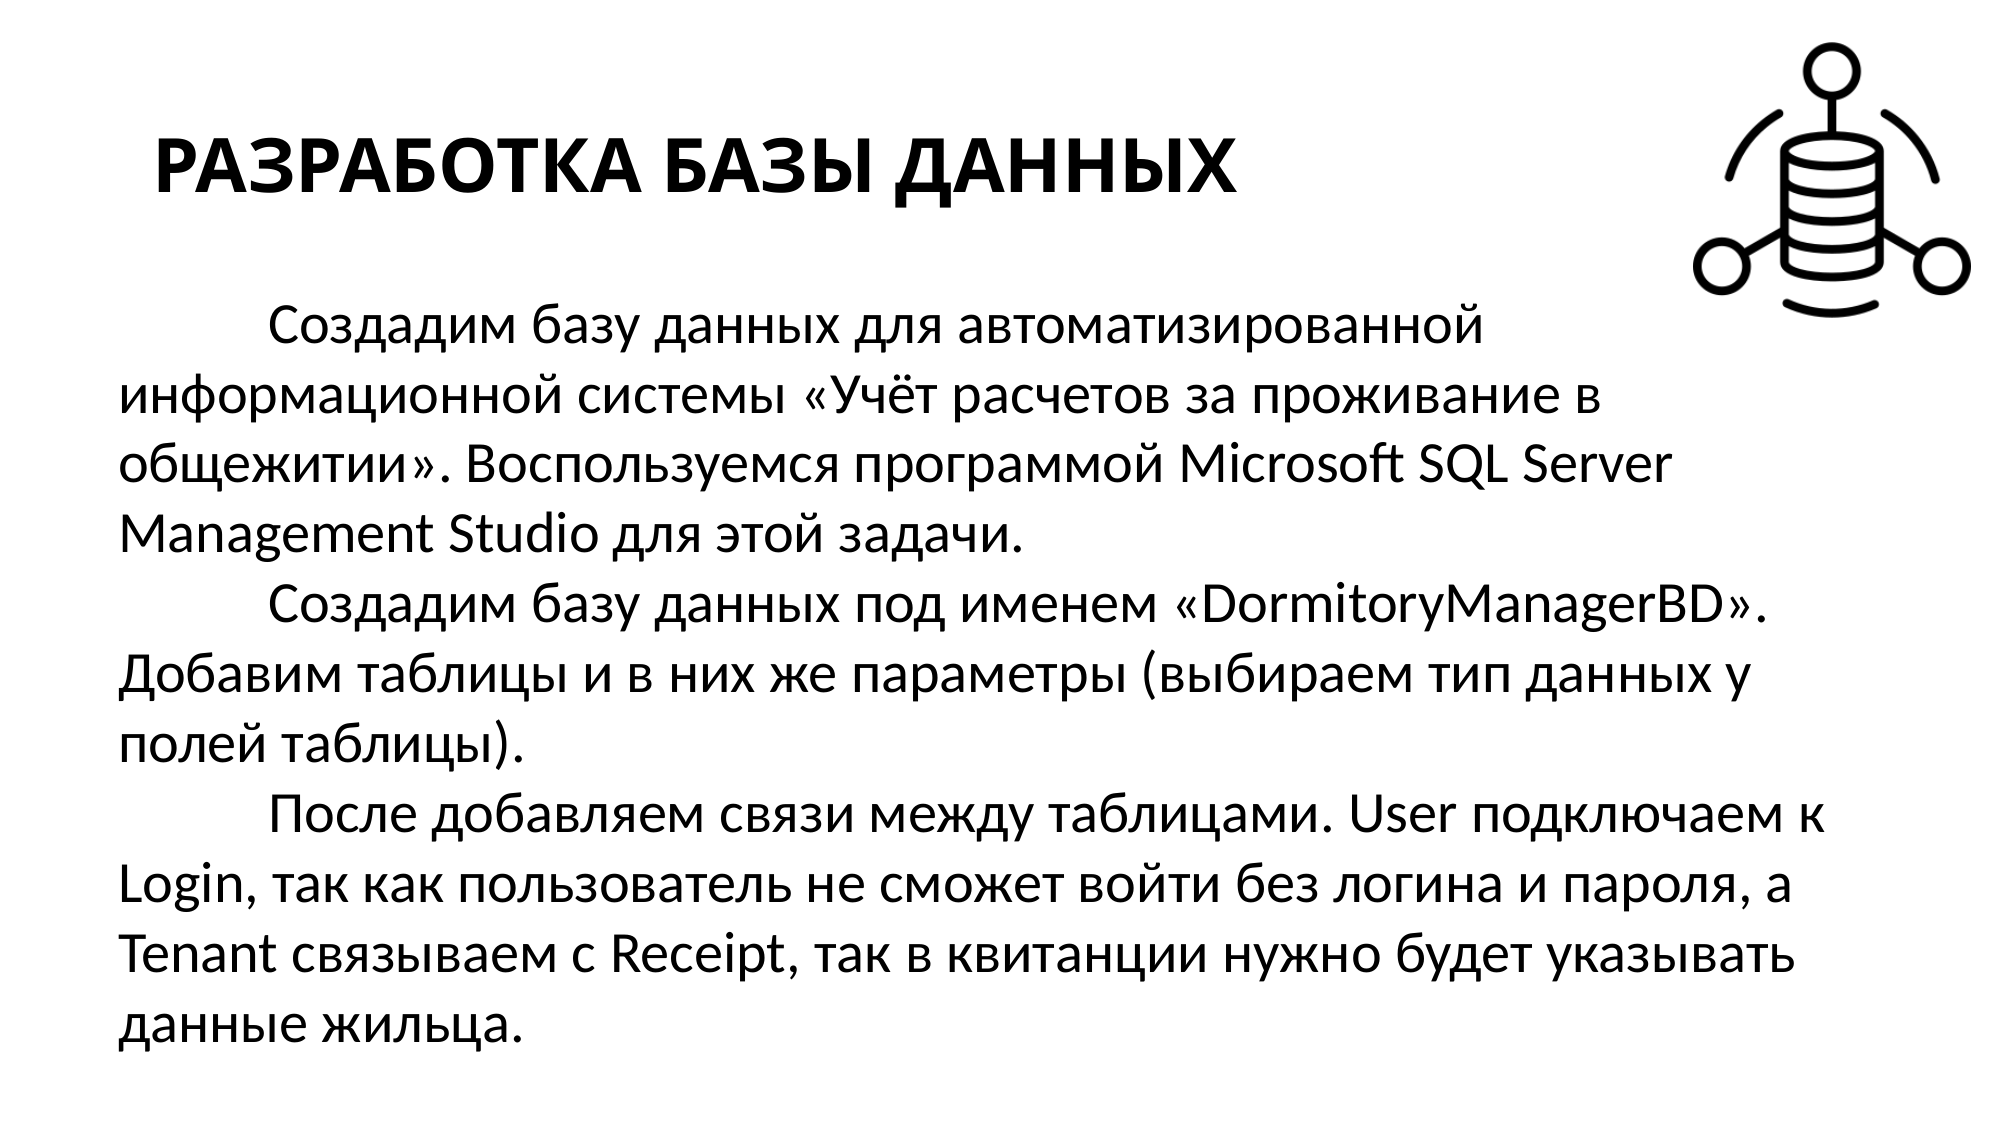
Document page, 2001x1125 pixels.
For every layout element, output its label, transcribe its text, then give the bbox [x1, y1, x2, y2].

text_box Создадим базу данных для автоматизированной информационной системы «Учёт расчетов за проживание в общежитии». Воспользуемся программой Microsoft SQL Server Management Studio для этой задачи. Создадим базу данных под именем «DormitoryManagerBD». Добавим таблицы и в них же параметры (выбираем тип данных у полей таблицы). После добавляем связи между таблицами. User подключаем к Login, так как пользователь не сможет войти без логина и пароля, а Tenant связываем с Receipt, так в квитанции нужно будет указывать данные жильца. [103, 277, 1897, 1107]
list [1693, 41, 1971, 319]
title Разработка базы данных [137, 59, 1693, 277]
